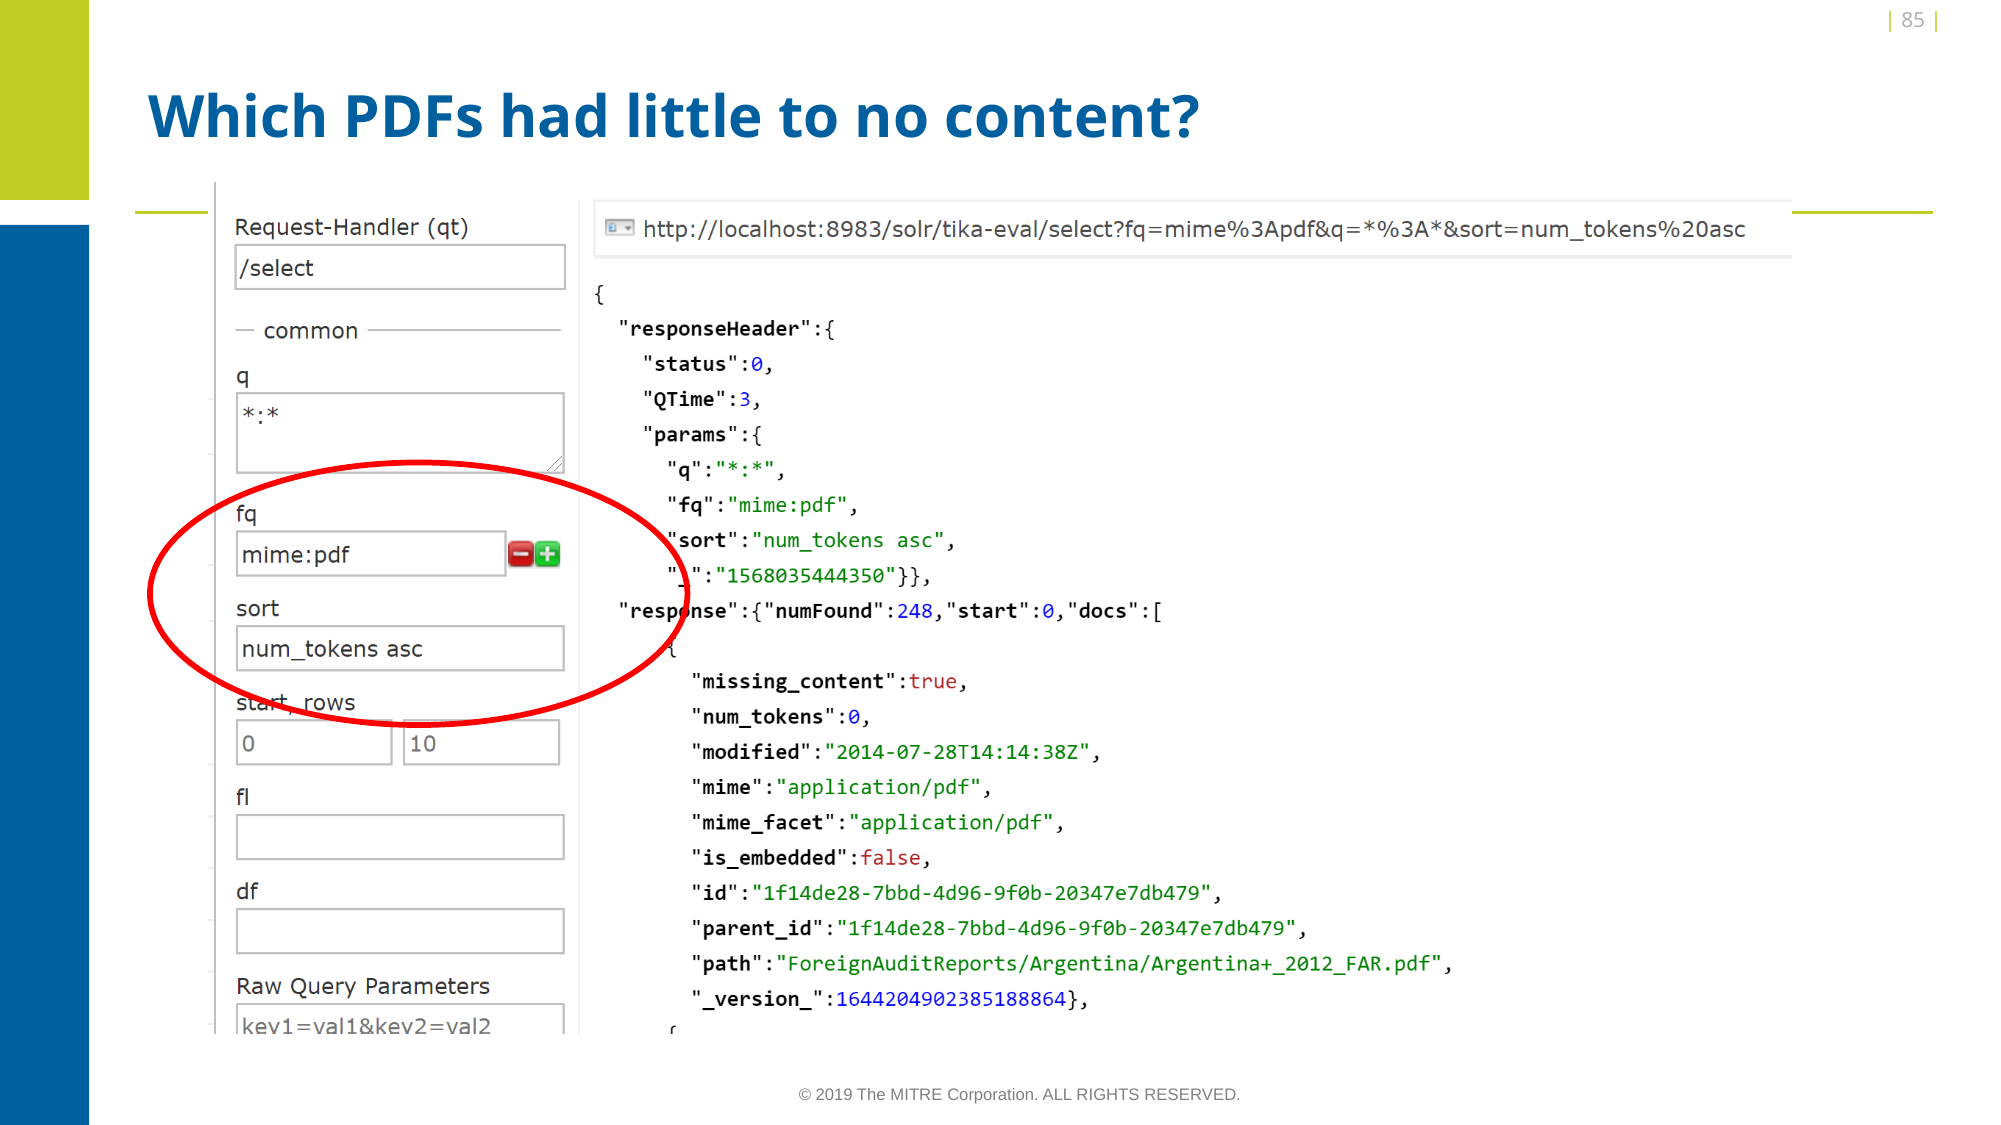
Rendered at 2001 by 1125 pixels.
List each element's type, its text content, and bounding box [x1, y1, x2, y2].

picture [208, 182, 1792, 1034]
text_box [147, 512, 203, 675]
slide_number | 85 | [1848, 12, 1957, 43]
title Which PDFs had little to no content? [133, 45, 1934, 188]
